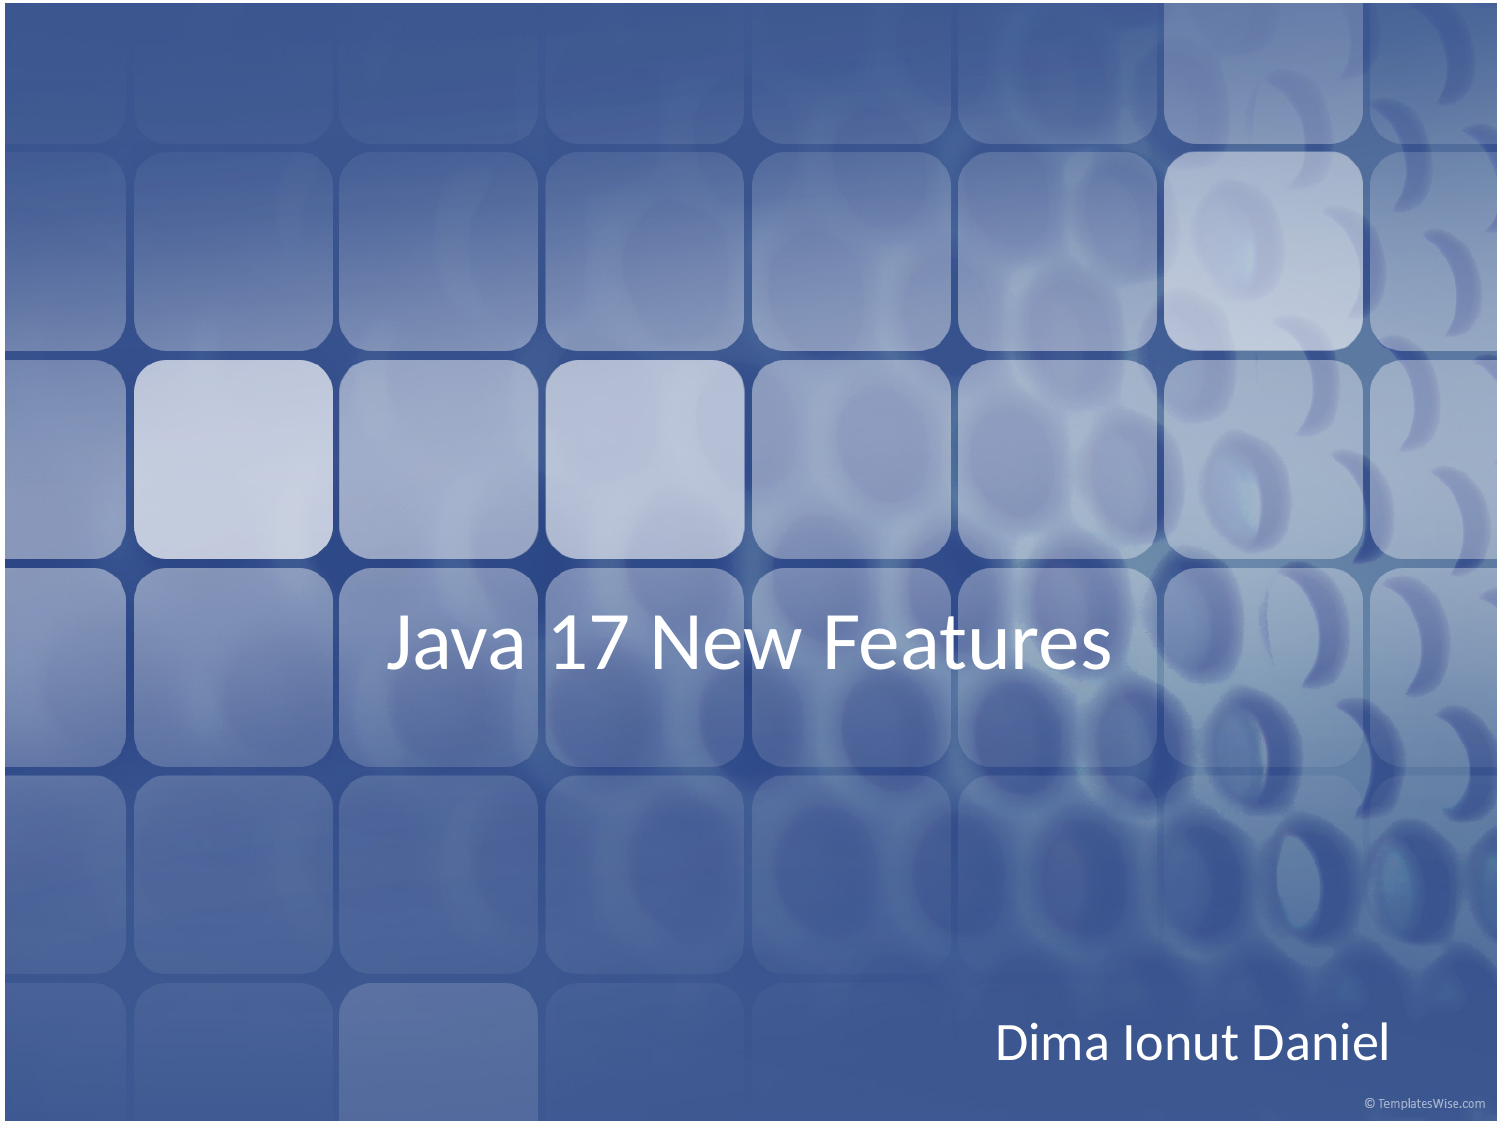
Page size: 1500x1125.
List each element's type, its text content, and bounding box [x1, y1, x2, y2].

title Java 17 New Features [112, 553, 1388, 720]
subtitle Dima Ionut Daniel [937, 998, 1451, 1101]
picture [0, 0, 1500, 1125]
